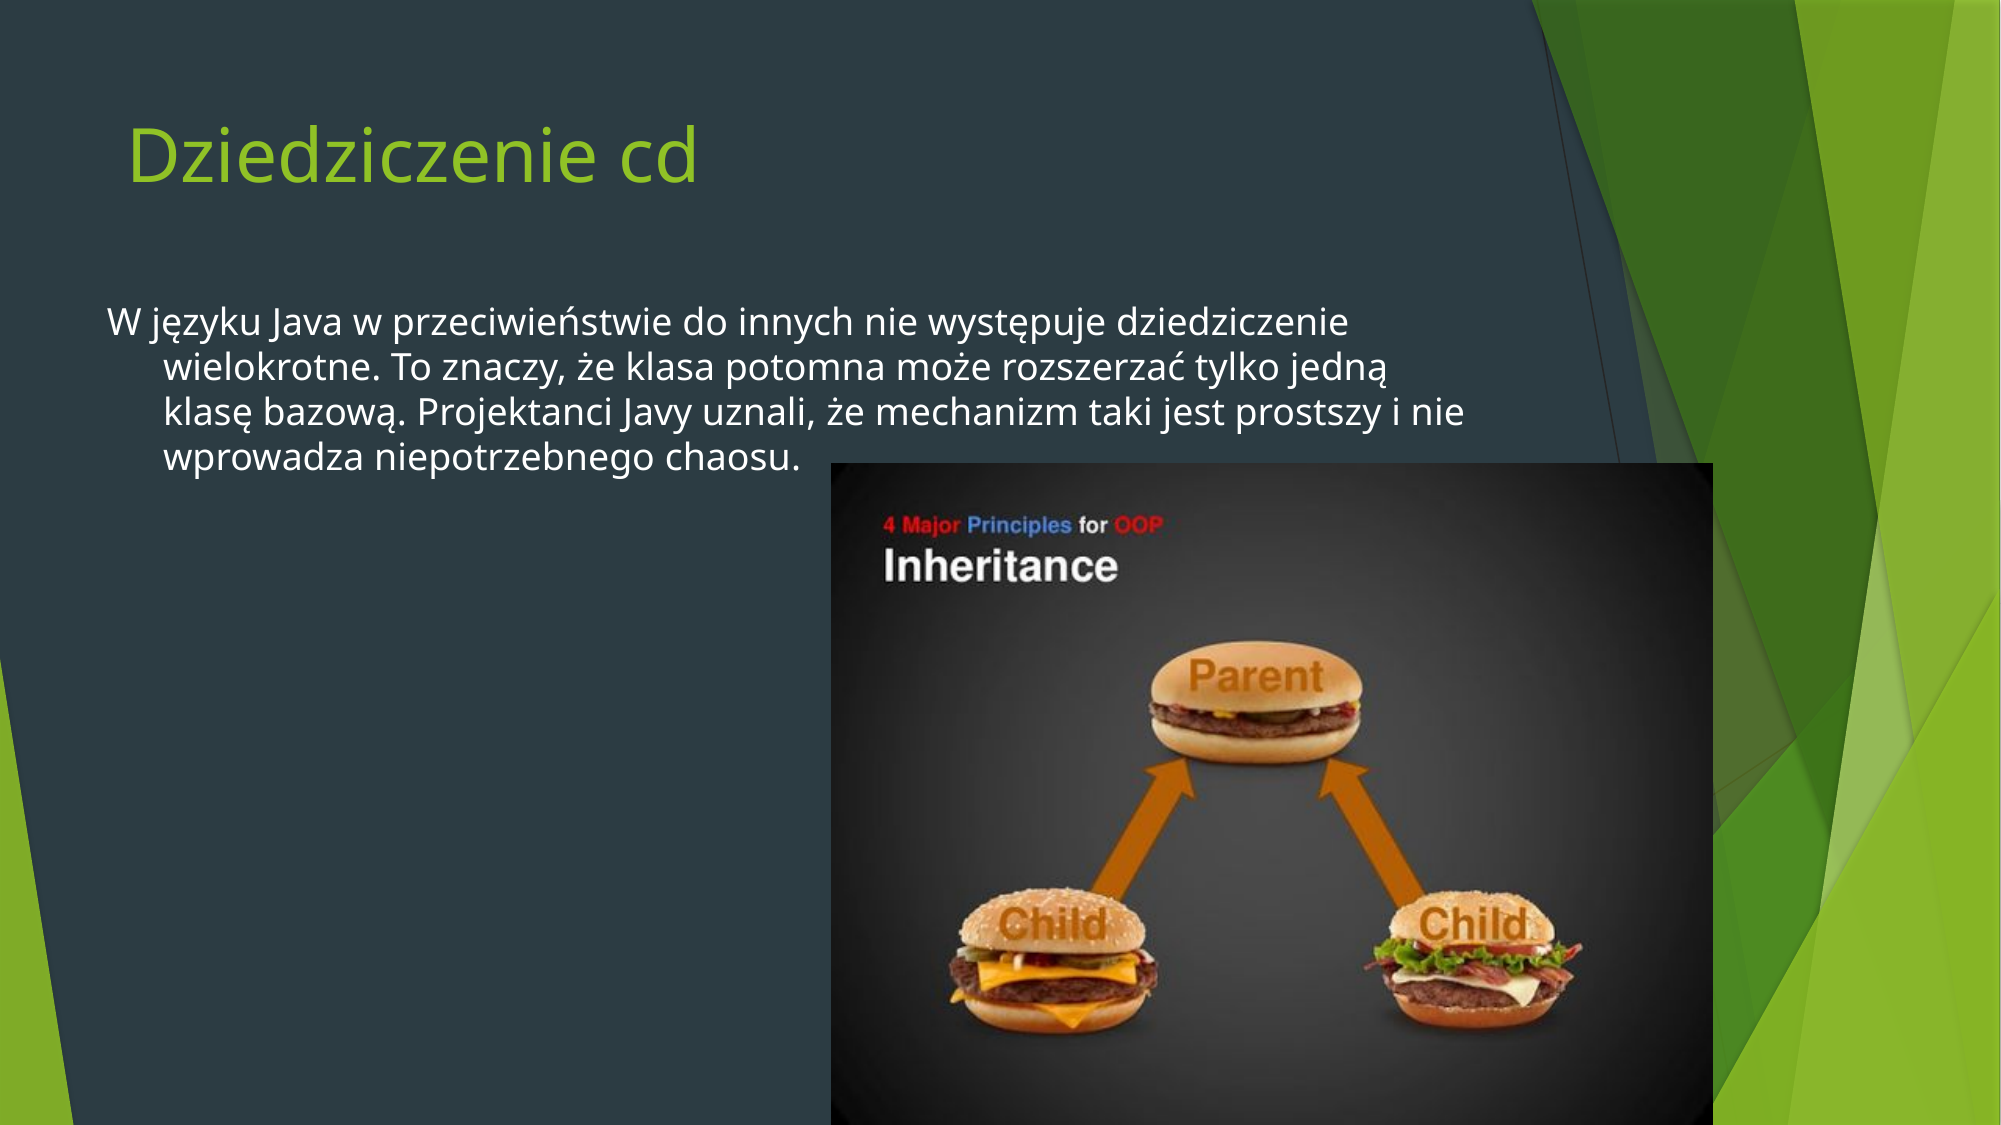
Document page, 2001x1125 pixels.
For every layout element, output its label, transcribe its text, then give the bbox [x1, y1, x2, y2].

title Dziedziczenie cd [111, 99, 1522, 317]
picture [831, 463, 1714, 1125]
list W języku Java w przeciwieństwie do innych nie występuje dziedziczenie wielokrotne. To znaczy, że klasa potomna może rozszerzać tylko jedną klasę bazową. Projektanci Javy uznali, że mechanizm taki jest prostszy i nie wprowadza niepotrzebnego chaosu. [91, 290, 1503, 927]
